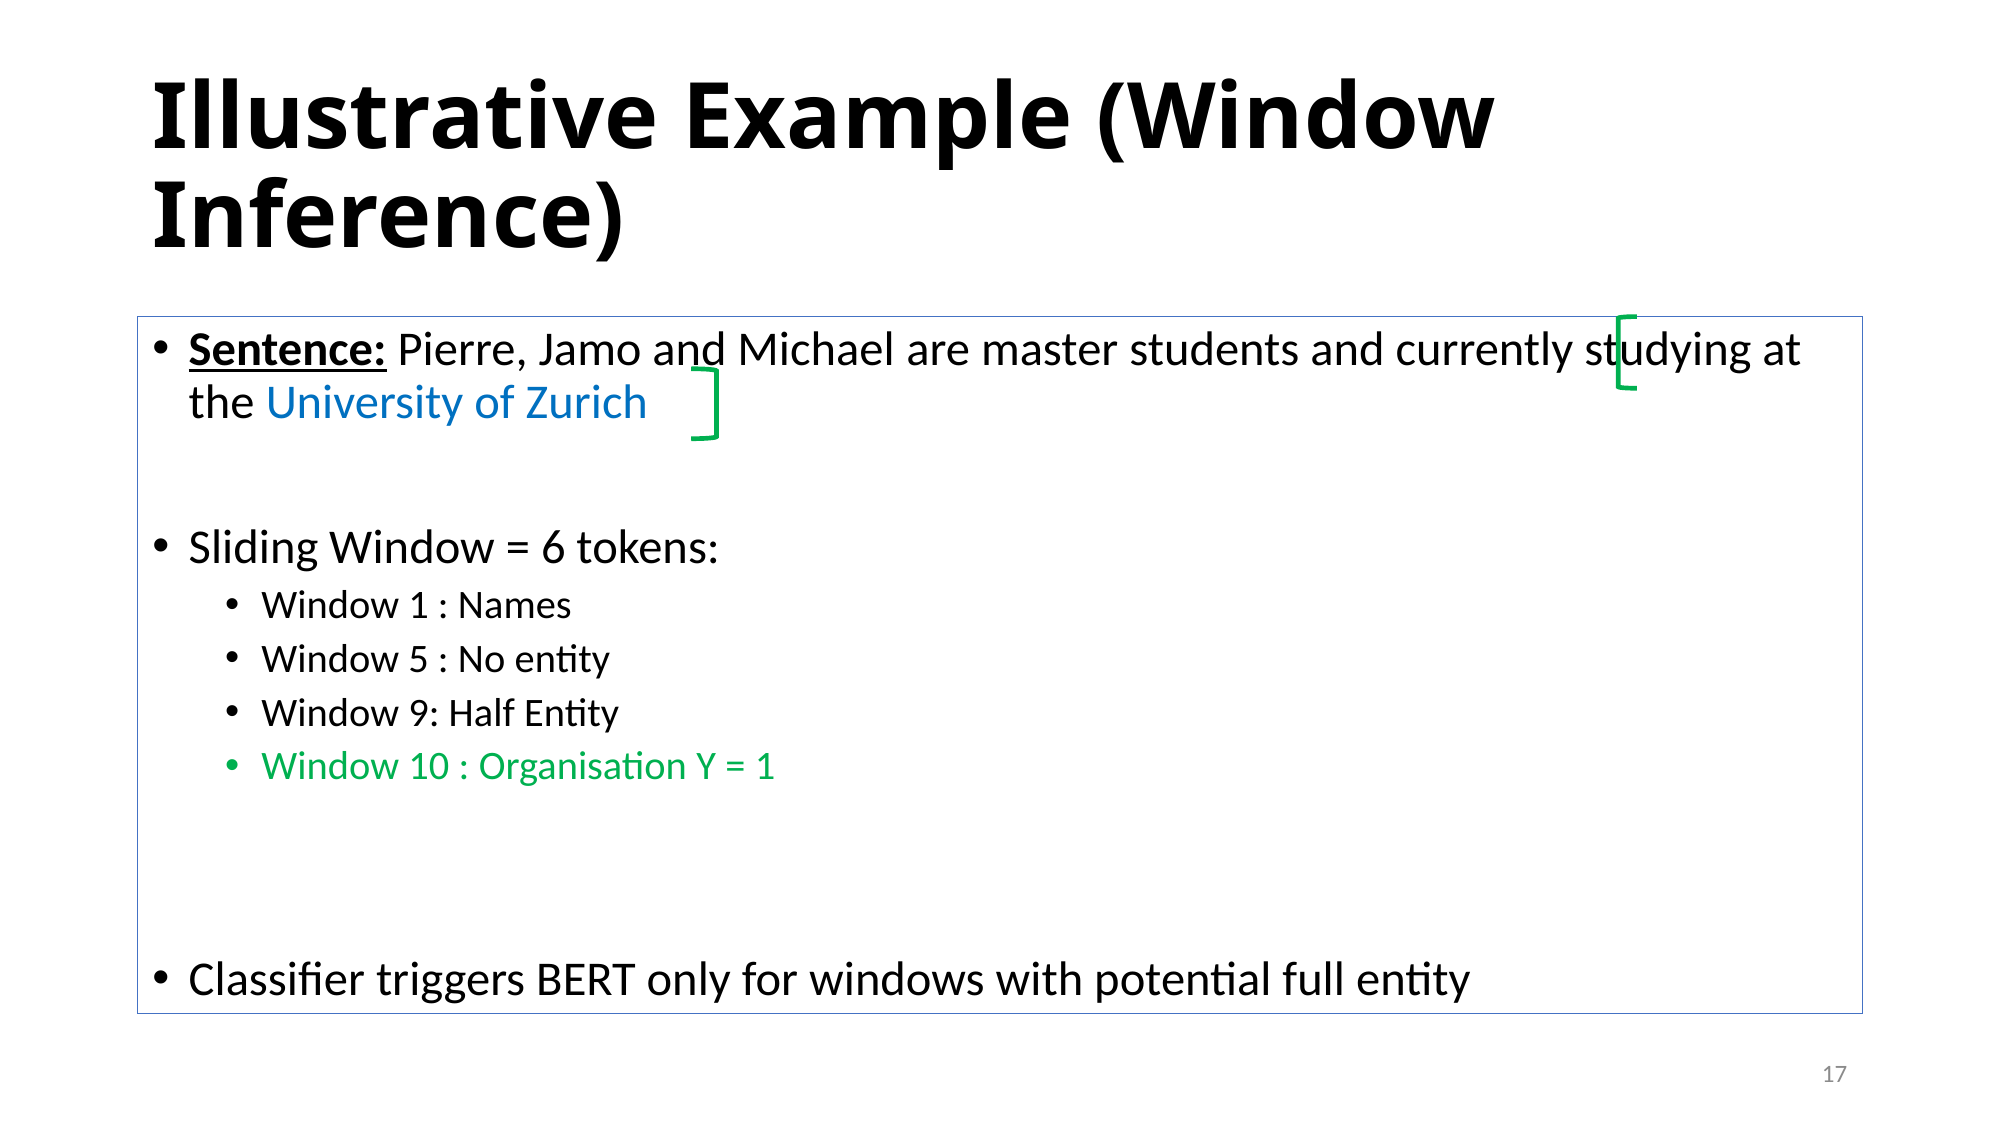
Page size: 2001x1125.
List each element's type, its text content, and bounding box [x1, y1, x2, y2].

title Illustrative Example (Window Inference) [137, 59, 1863, 278]
text_box [691, 368, 718, 440]
slide_number 17 [1412, 1042, 1863, 1103]
text_box [1617, 316, 1637, 389]
list Sentence: Pierre, Jamo and Michael are master students and currently studying at the University of Zurich Sliding Window = 6 tokens: Window 1 : Names Window 5 : No entity Window 9: Half Entity Window 10 : Organisation Y = 1 Classifier triggers BERT only for windows with potential full entity [137, 316, 1863, 1014]
